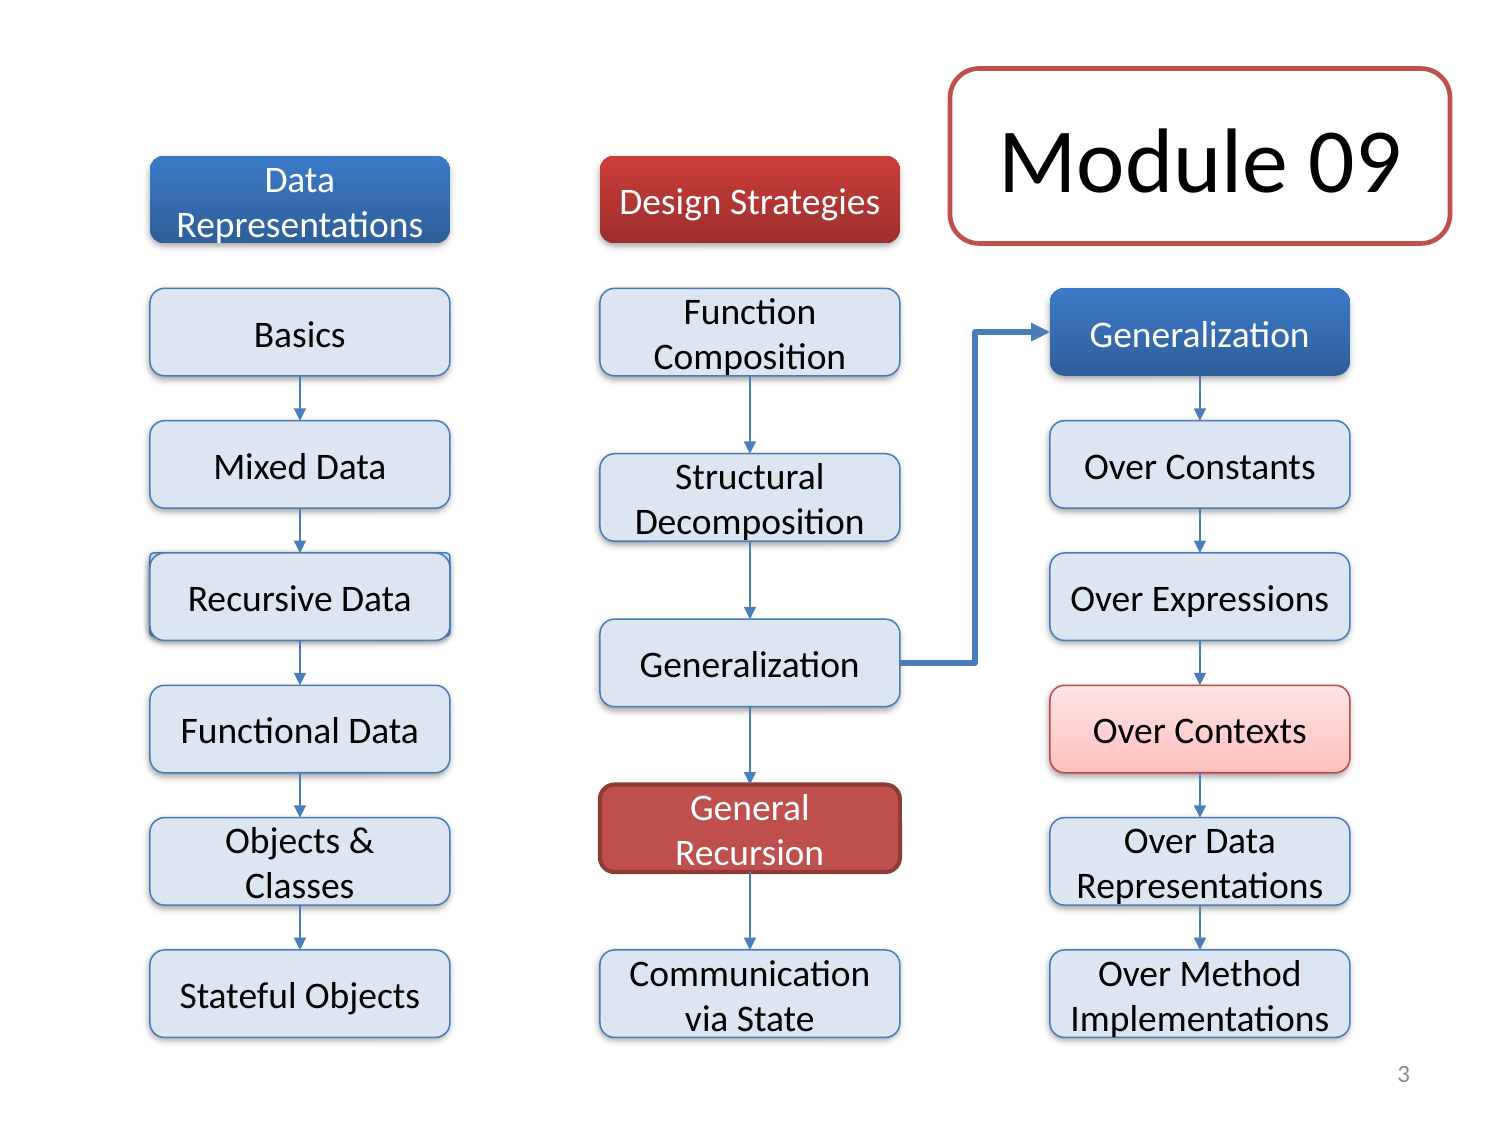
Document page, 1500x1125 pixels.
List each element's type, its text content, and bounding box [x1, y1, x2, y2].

slide_number 3 [1074, 1042, 1425, 1103]
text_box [149, 155, 451, 1038]
text_box Over Method Implementations [1049, 949, 1351, 1039]
text_box Over Data Representations [1049, 816, 1351, 906]
text_box Over Expressions [1054, 552, 1351, 642]
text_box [599, 155, 901, 1038]
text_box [899, 331, 1051, 664]
text_box Generalization [1049, 288, 1350, 376]
text_box Module 09 [947, 66, 1453, 246]
text_box Over Contexts [1049, 684, 1351, 774]
text_box Over Constants [1054, 419, 1351, 509]
